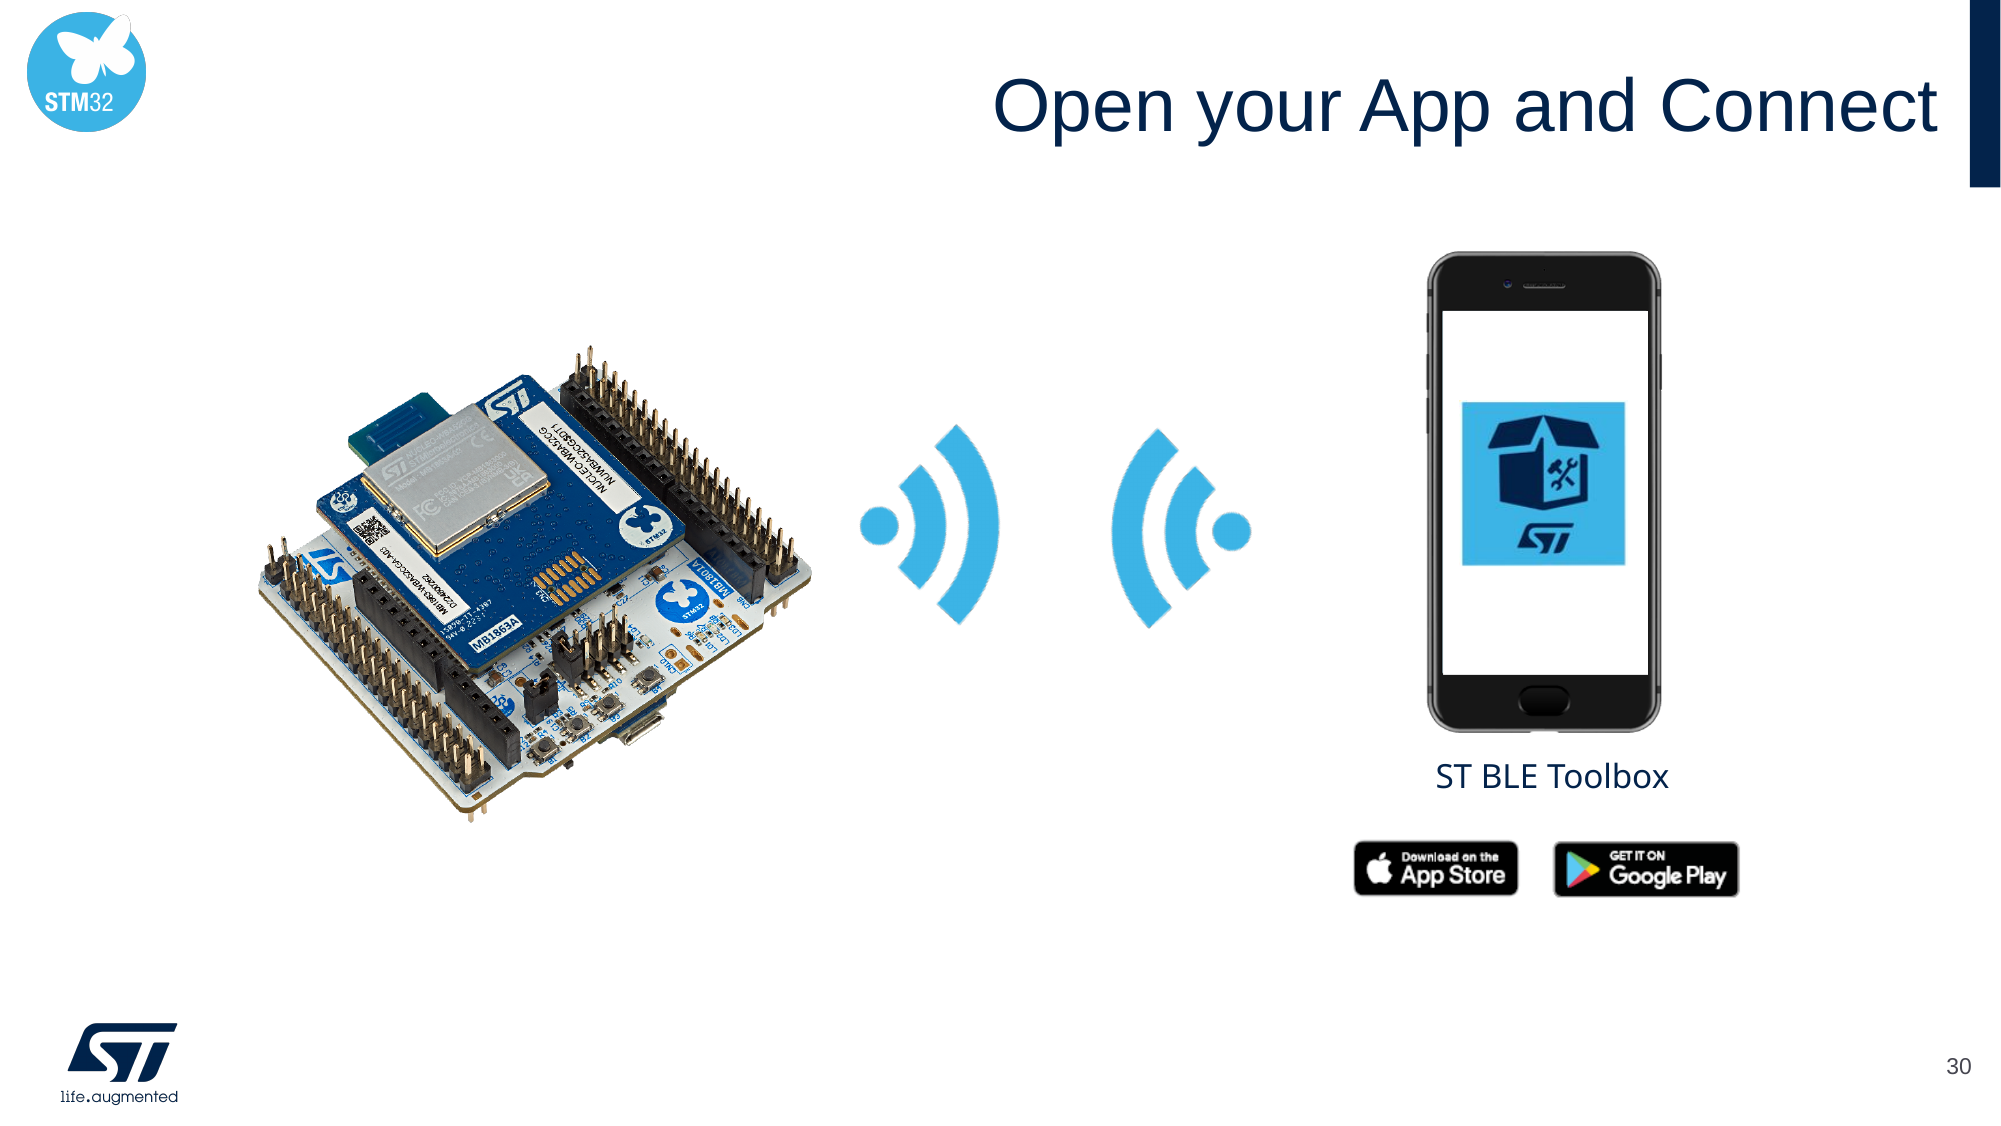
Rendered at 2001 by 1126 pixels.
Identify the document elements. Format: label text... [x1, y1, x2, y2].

picture [1336, 829, 1755, 910]
picture [183, 295, 1388, 868]
text_box ST BLE Toolbox [1310, 747, 1796, 803]
slide_number 30 [1904, 1038, 1972, 1087]
picture [1417, 227, 1670, 768]
picture [27, 12, 146, 132]
picture [37, 999, 201, 1126]
title Open your App and Connect [49, 0, 1955, 215]
